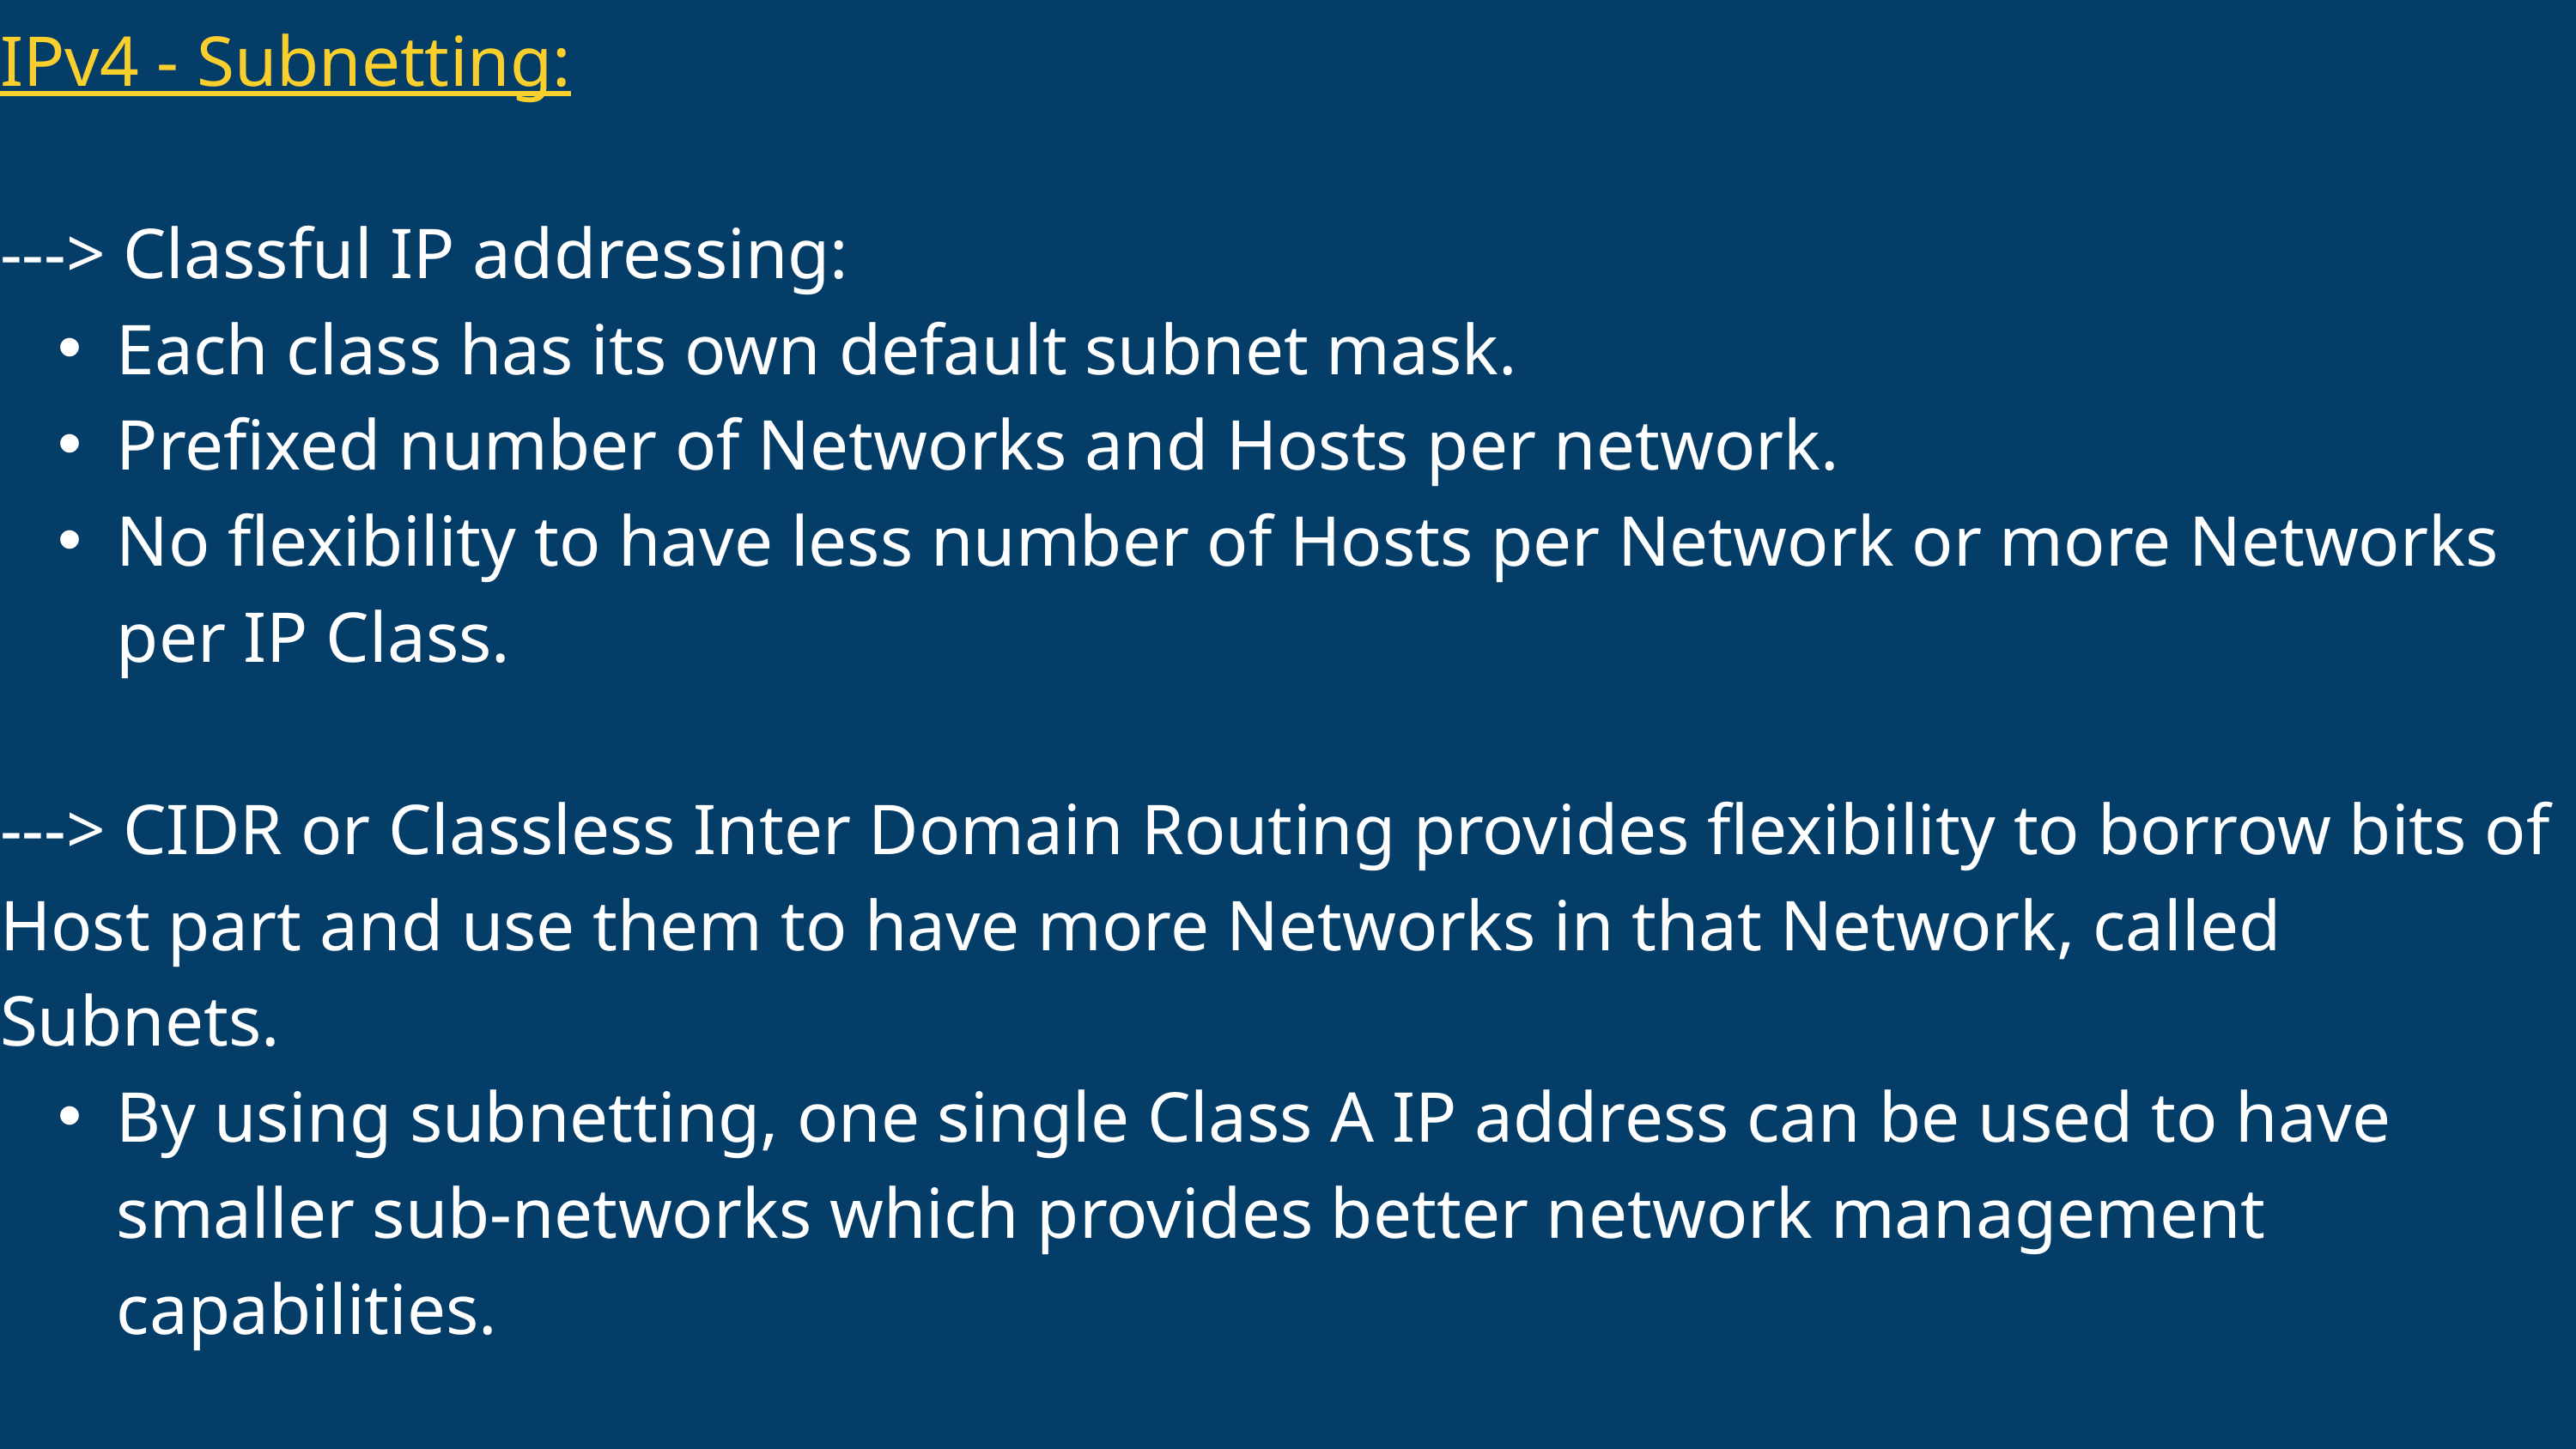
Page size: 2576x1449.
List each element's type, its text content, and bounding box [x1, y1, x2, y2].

text_box IPv4 - Subnetting: ---> Classful IP addressing: Each class has its own default subnet mask. Prefixed number of Networks and Hosts per network. No flexibility to have less number of Hosts per Network or more Networks per IP Class. ---> CIDR or Classless Inter Domain Routing provides flexibility to borrow bits of Host part and use them to have more Networks in that Network, called Subnets. By using subnetting, one single Class A IP address can be used to have smaller sub-networks which provides better network management capabilities. [0, 3, 2576, 1445]
